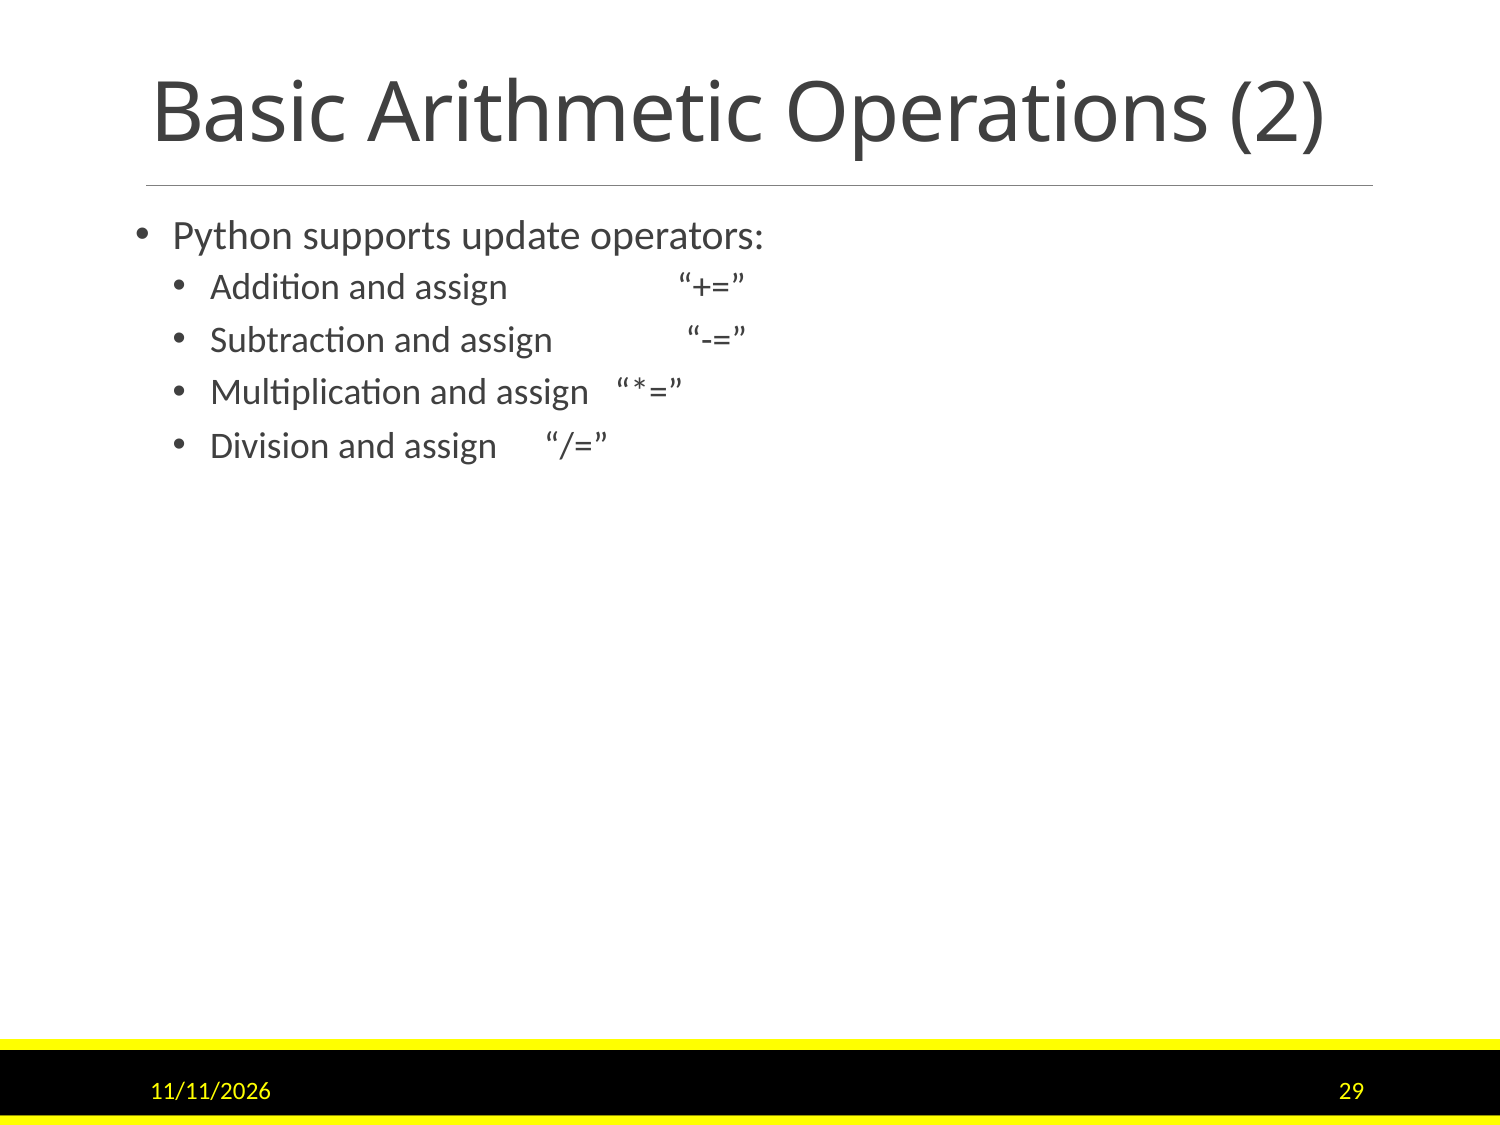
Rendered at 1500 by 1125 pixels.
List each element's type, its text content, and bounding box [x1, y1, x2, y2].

title Basic Arithmetic Operations (2) [135, 47, 1373, 167]
list Python supports update operators: Addition and assign “+=” Subtraction and assign “-=” Multiplication and assign “*=” Division and assign “/=” [135, 205, 1373, 963]
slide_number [135, 1059, 440, 1120]
slide_number 29 [1218, 1059, 1380, 1120]
